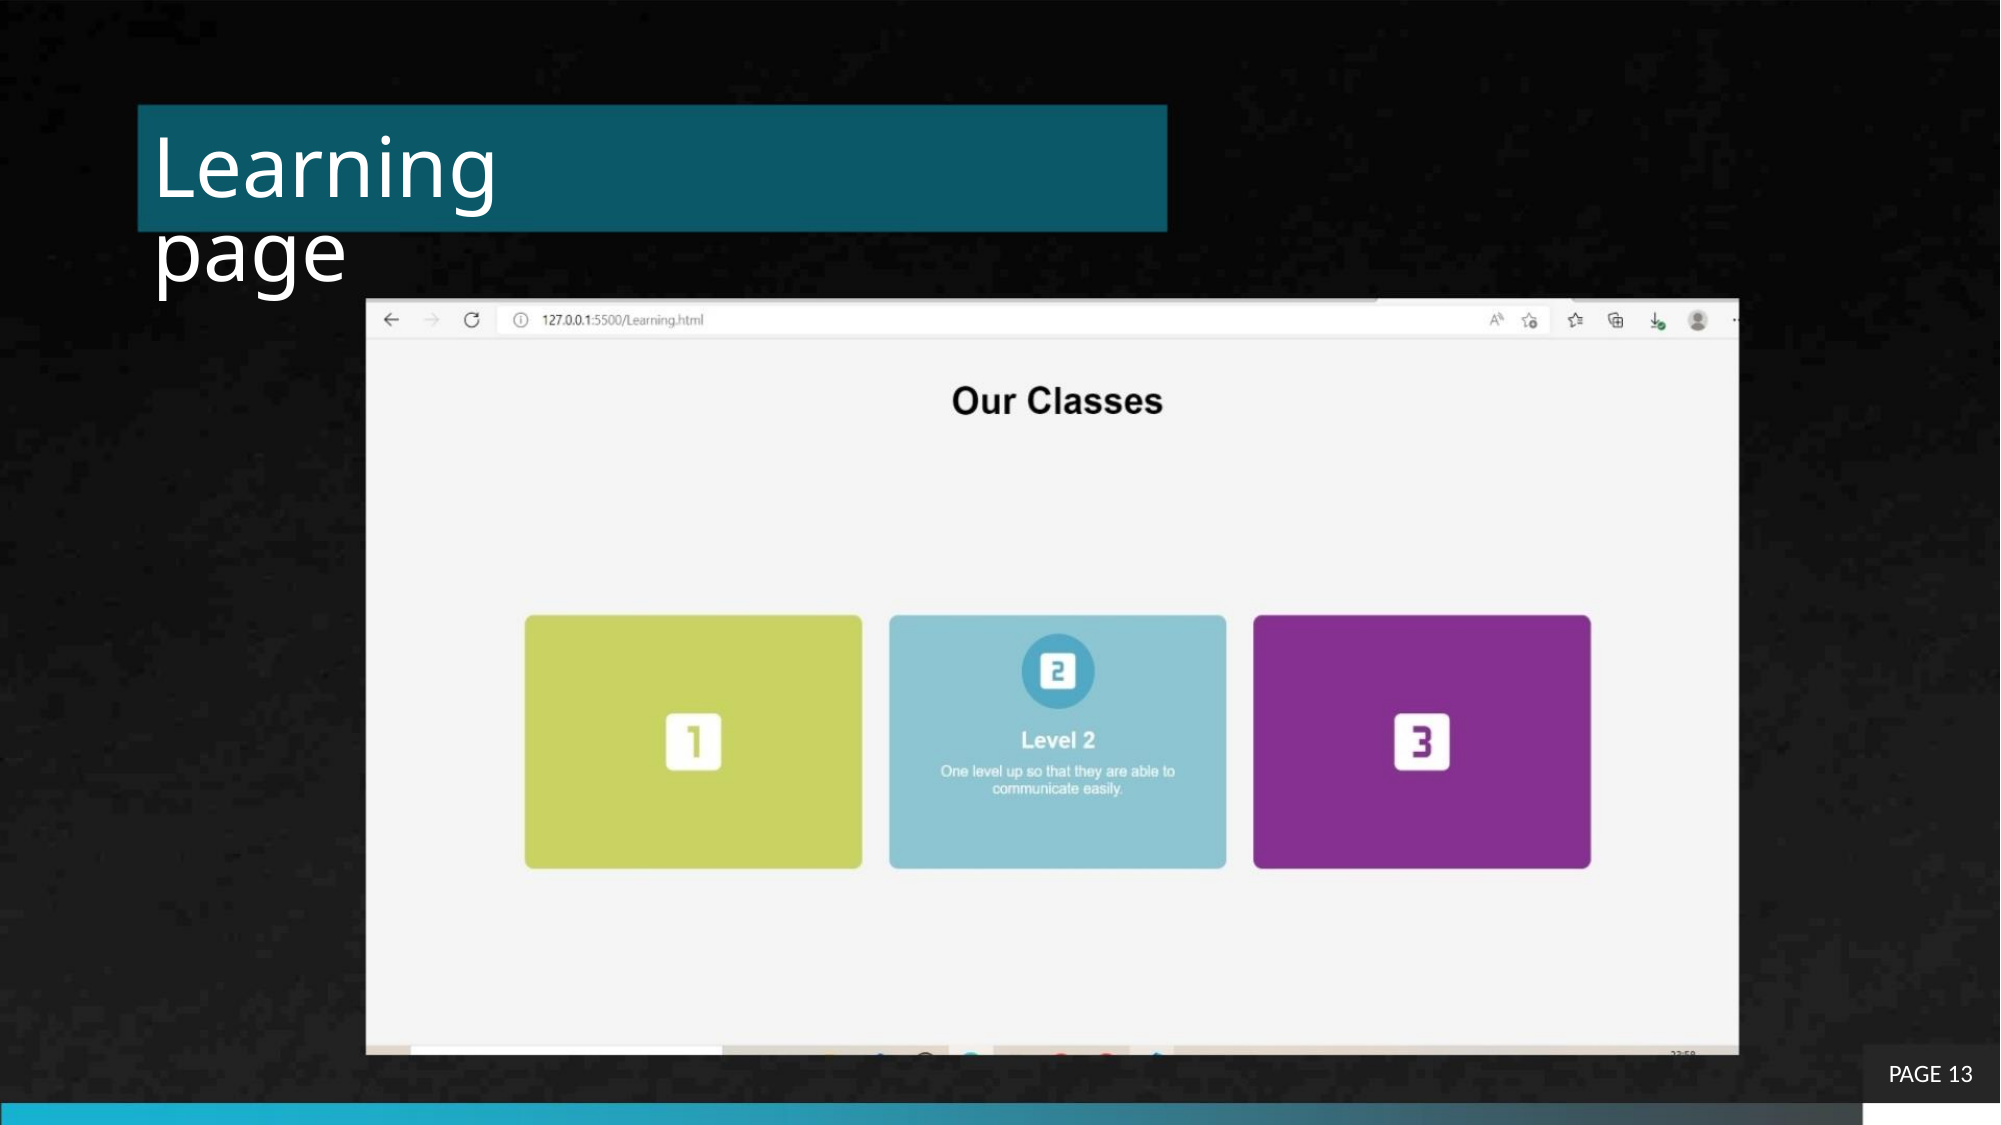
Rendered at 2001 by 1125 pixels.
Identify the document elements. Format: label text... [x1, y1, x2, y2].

text_box Learning page [152, 131, 647, 298]
text_box PAGE 13 [1888, 1062, 1999, 1088]
text_box [0, 0, 2000, 1125]
